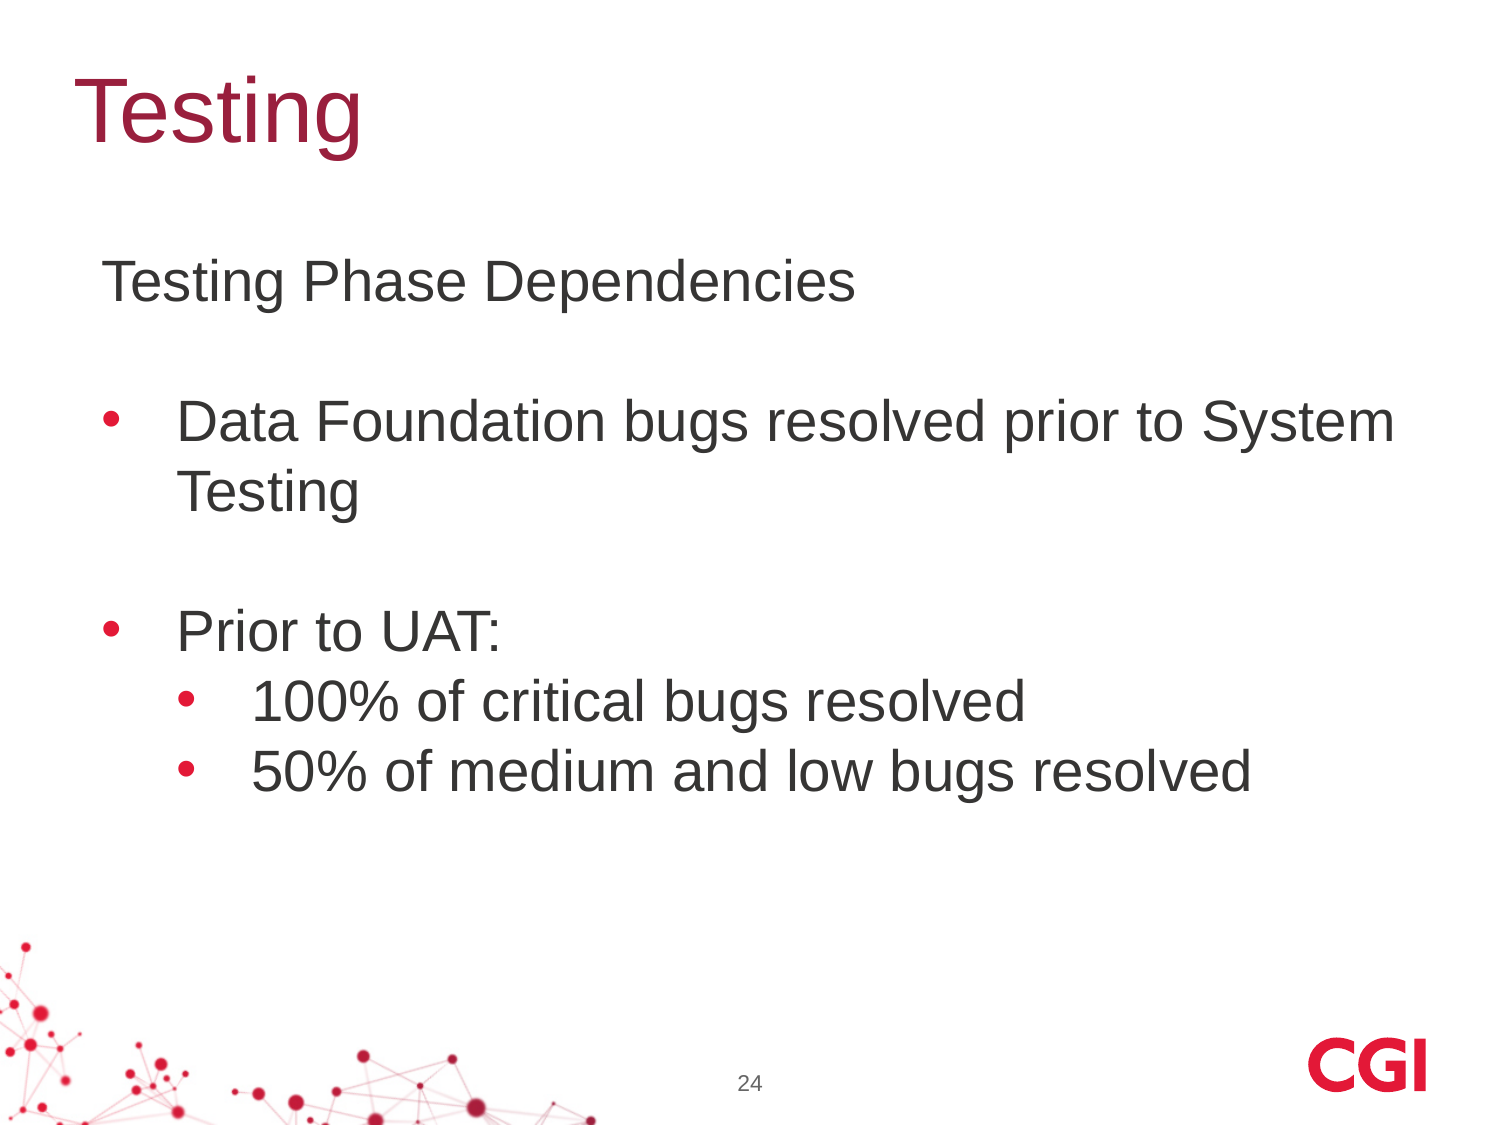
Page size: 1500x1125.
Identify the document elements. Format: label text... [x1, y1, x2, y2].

slide_number 24 [686, 1068, 814, 1109]
text_box Testing Phase Dependencies Data Foundation bugs resolved prior to System Testing Prior to UAT: 100% of critical bugs resolved 50% of medium and low bugs resolved [86, 236, 1500, 951]
picture [0, 906, 1500, 1125]
title Testing [73, 30, 1425, 182]
